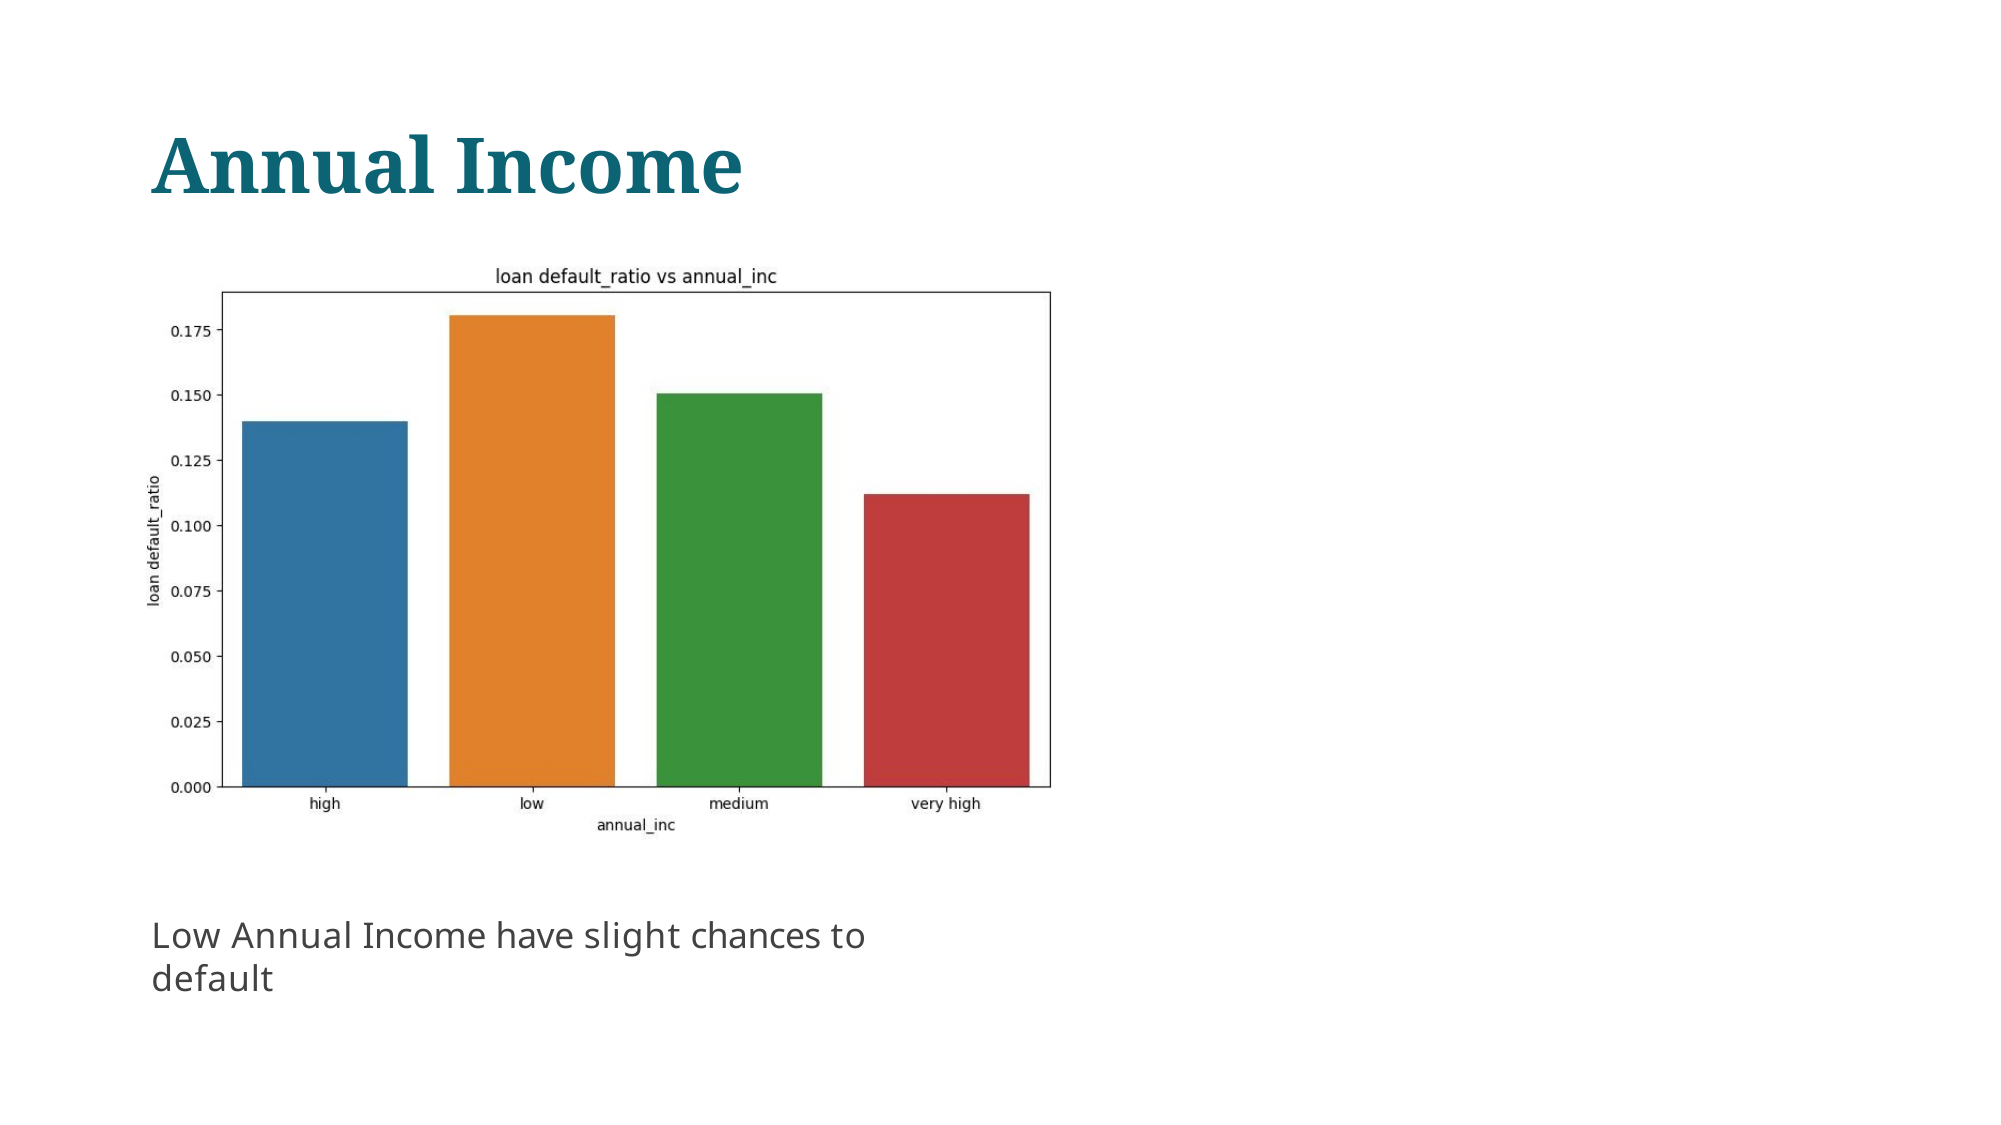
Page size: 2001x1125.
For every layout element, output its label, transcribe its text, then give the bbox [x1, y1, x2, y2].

text_box Low Annual Income have slight chances to default [149, 910, 952, 998]
title Annual Income [149, 114, 762, 265]
picture [145, 266, 1052, 840]
